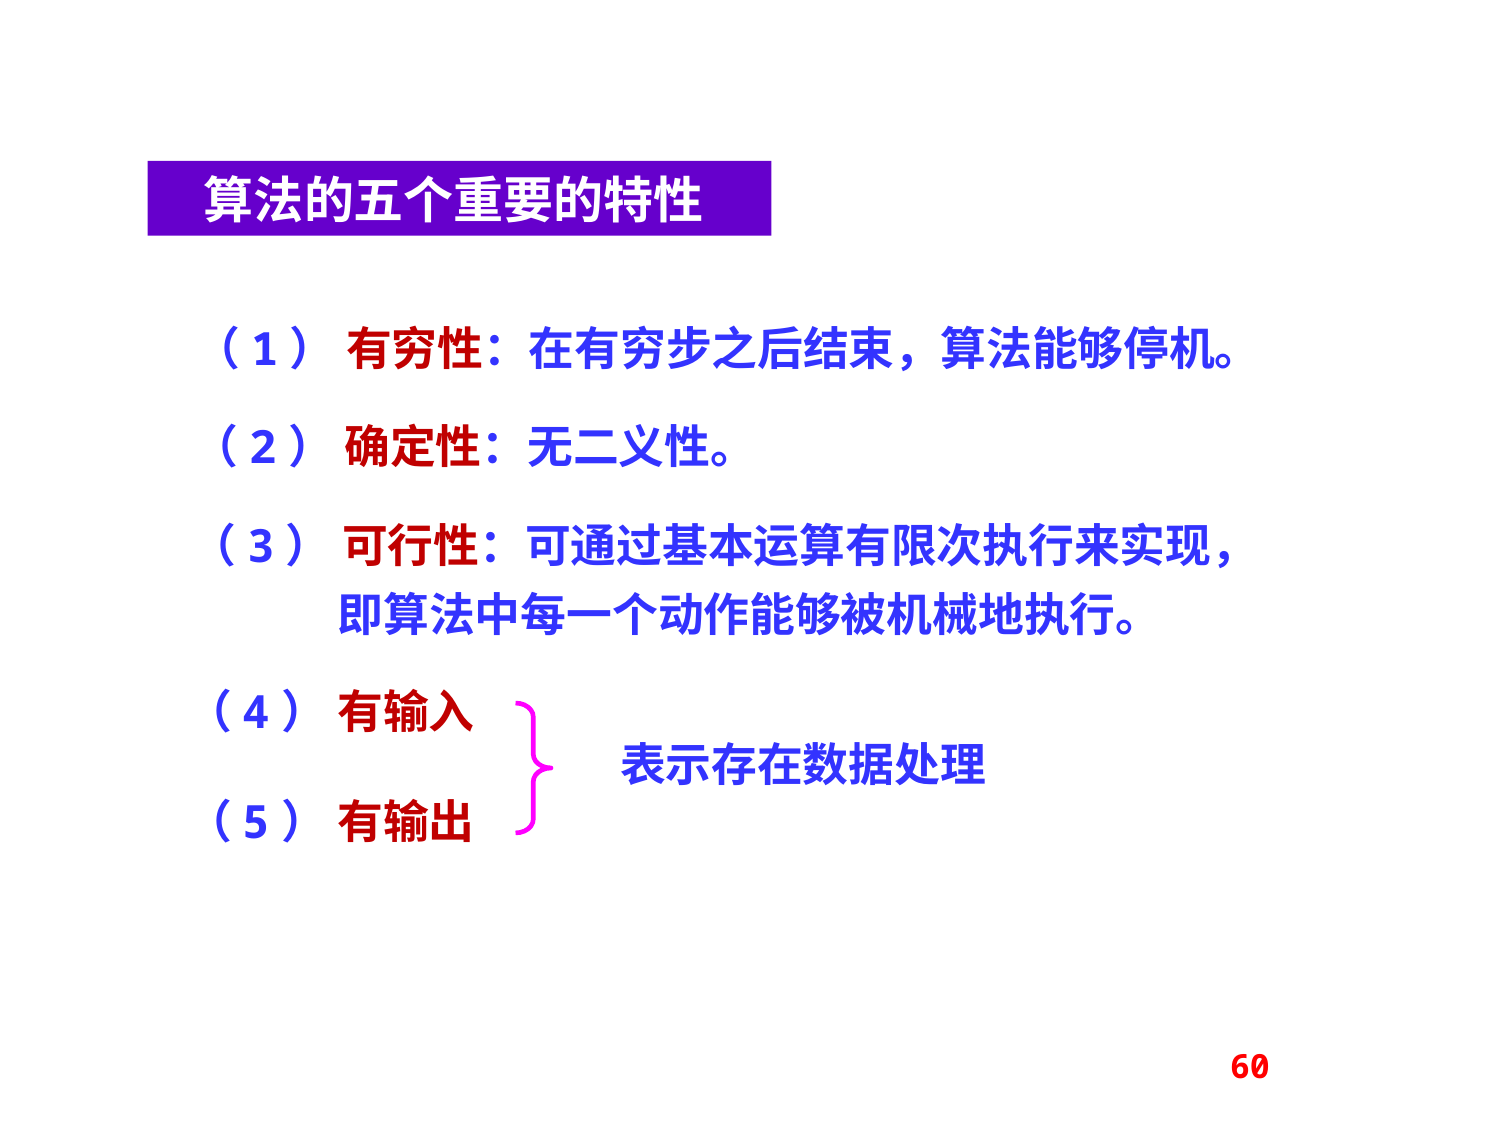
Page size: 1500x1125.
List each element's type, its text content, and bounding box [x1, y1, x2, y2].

text_box 表示存在数据处理 [560, 727, 1046, 798]
text_box （4） 有输入 [171, 675, 647, 746]
text_box （3） 可行性：可通过基本运算有限次执行来实现， 即算法中每一个动作能够被机械地执行。 [175, 518, 1390, 648]
text_box （1） 有穷性：在有穷步之后结束，算法能够停机。 [179, 312, 1313, 383]
text_box [515, 703, 551, 833]
text_box （2） 确定性：无二义性。 [178, 410, 1303, 480]
text_box （5） 有输出 [171, 785, 747, 855]
text_box 算法的五个重要的特性 [147, 160, 772, 236]
slide_number 60 [1074, 1042, 1425, 1103]
